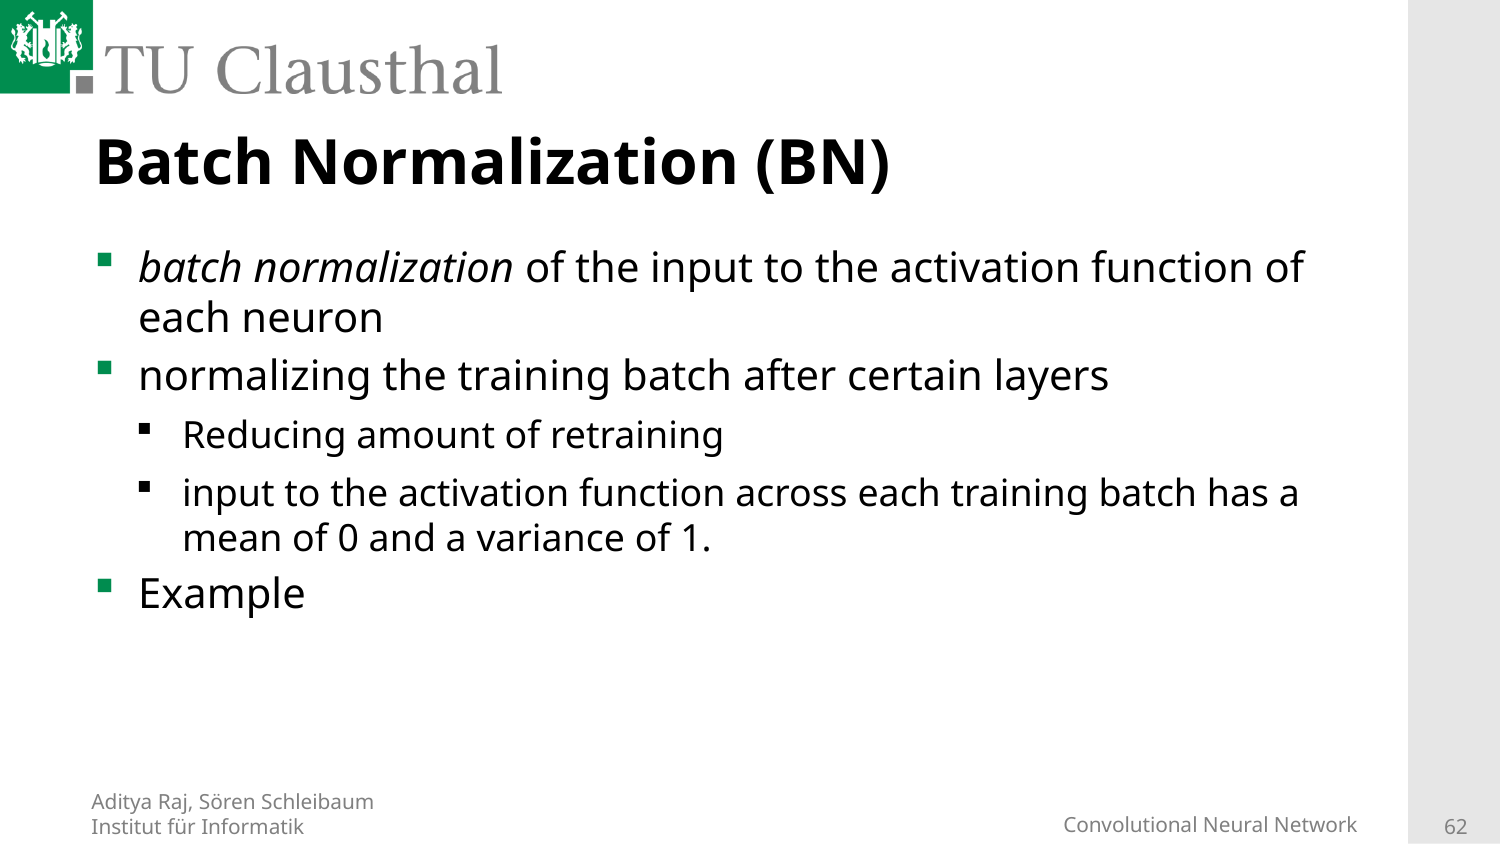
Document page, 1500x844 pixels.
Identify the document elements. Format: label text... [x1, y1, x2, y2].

title Batch Normalization (BN) [79, 114, 1375, 201]
picture [0, 0, 502, 94]
